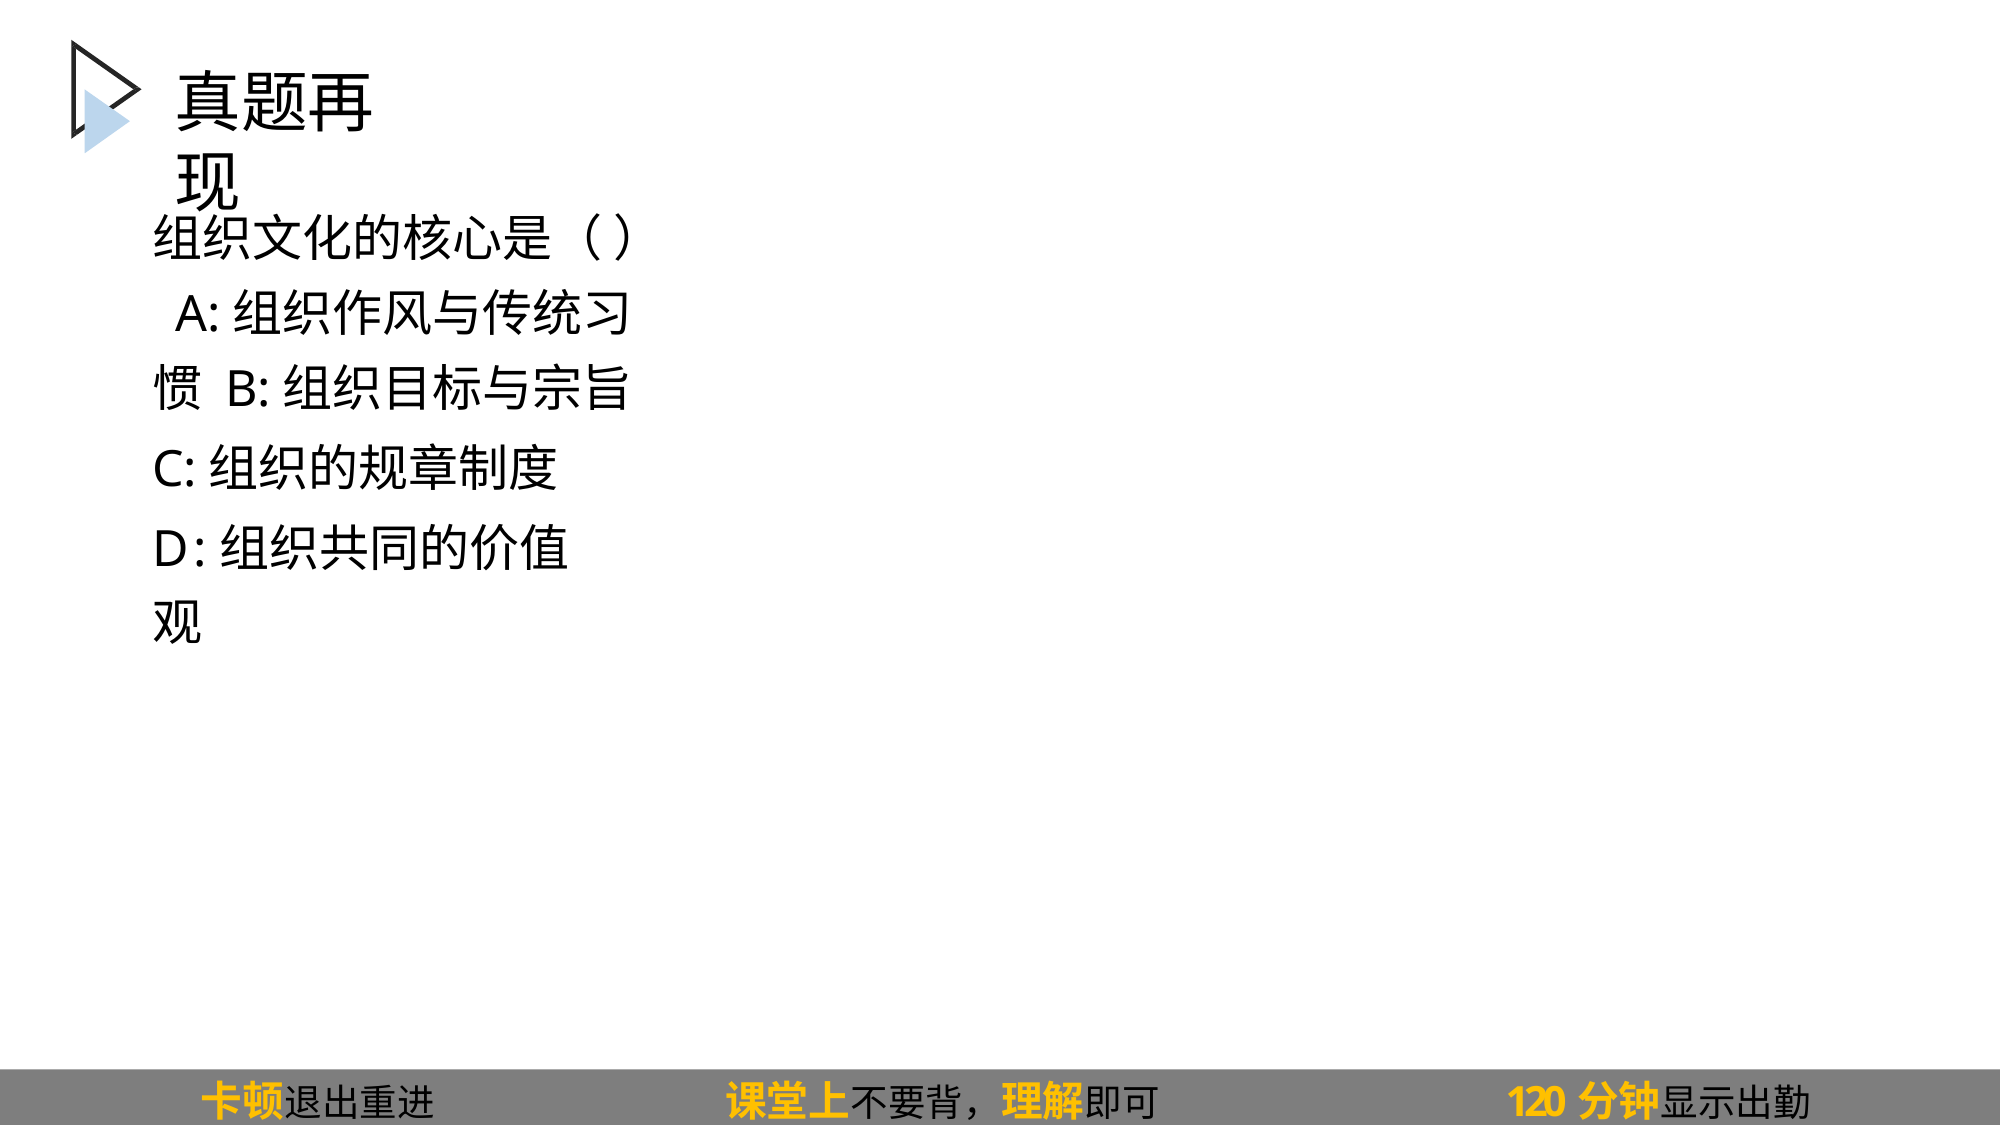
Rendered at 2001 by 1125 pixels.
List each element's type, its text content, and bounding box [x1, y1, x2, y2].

footer 120分钟显示出勤 [1503, 1069, 1839, 1125]
slide_number 卡顿退出重进 [198, 1069, 437, 1125]
title 真题再现 [159, 52, 456, 255]
text_box 课堂上不要背，理解即可 [722, 1069, 1161, 1125]
text_box 组织文化的核心是（ ） A:组织作风与传统习惯 B:组织目标与宗旨 C:组织的规章制度 D:组织共同的价值观 [150, 189, 668, 651]
